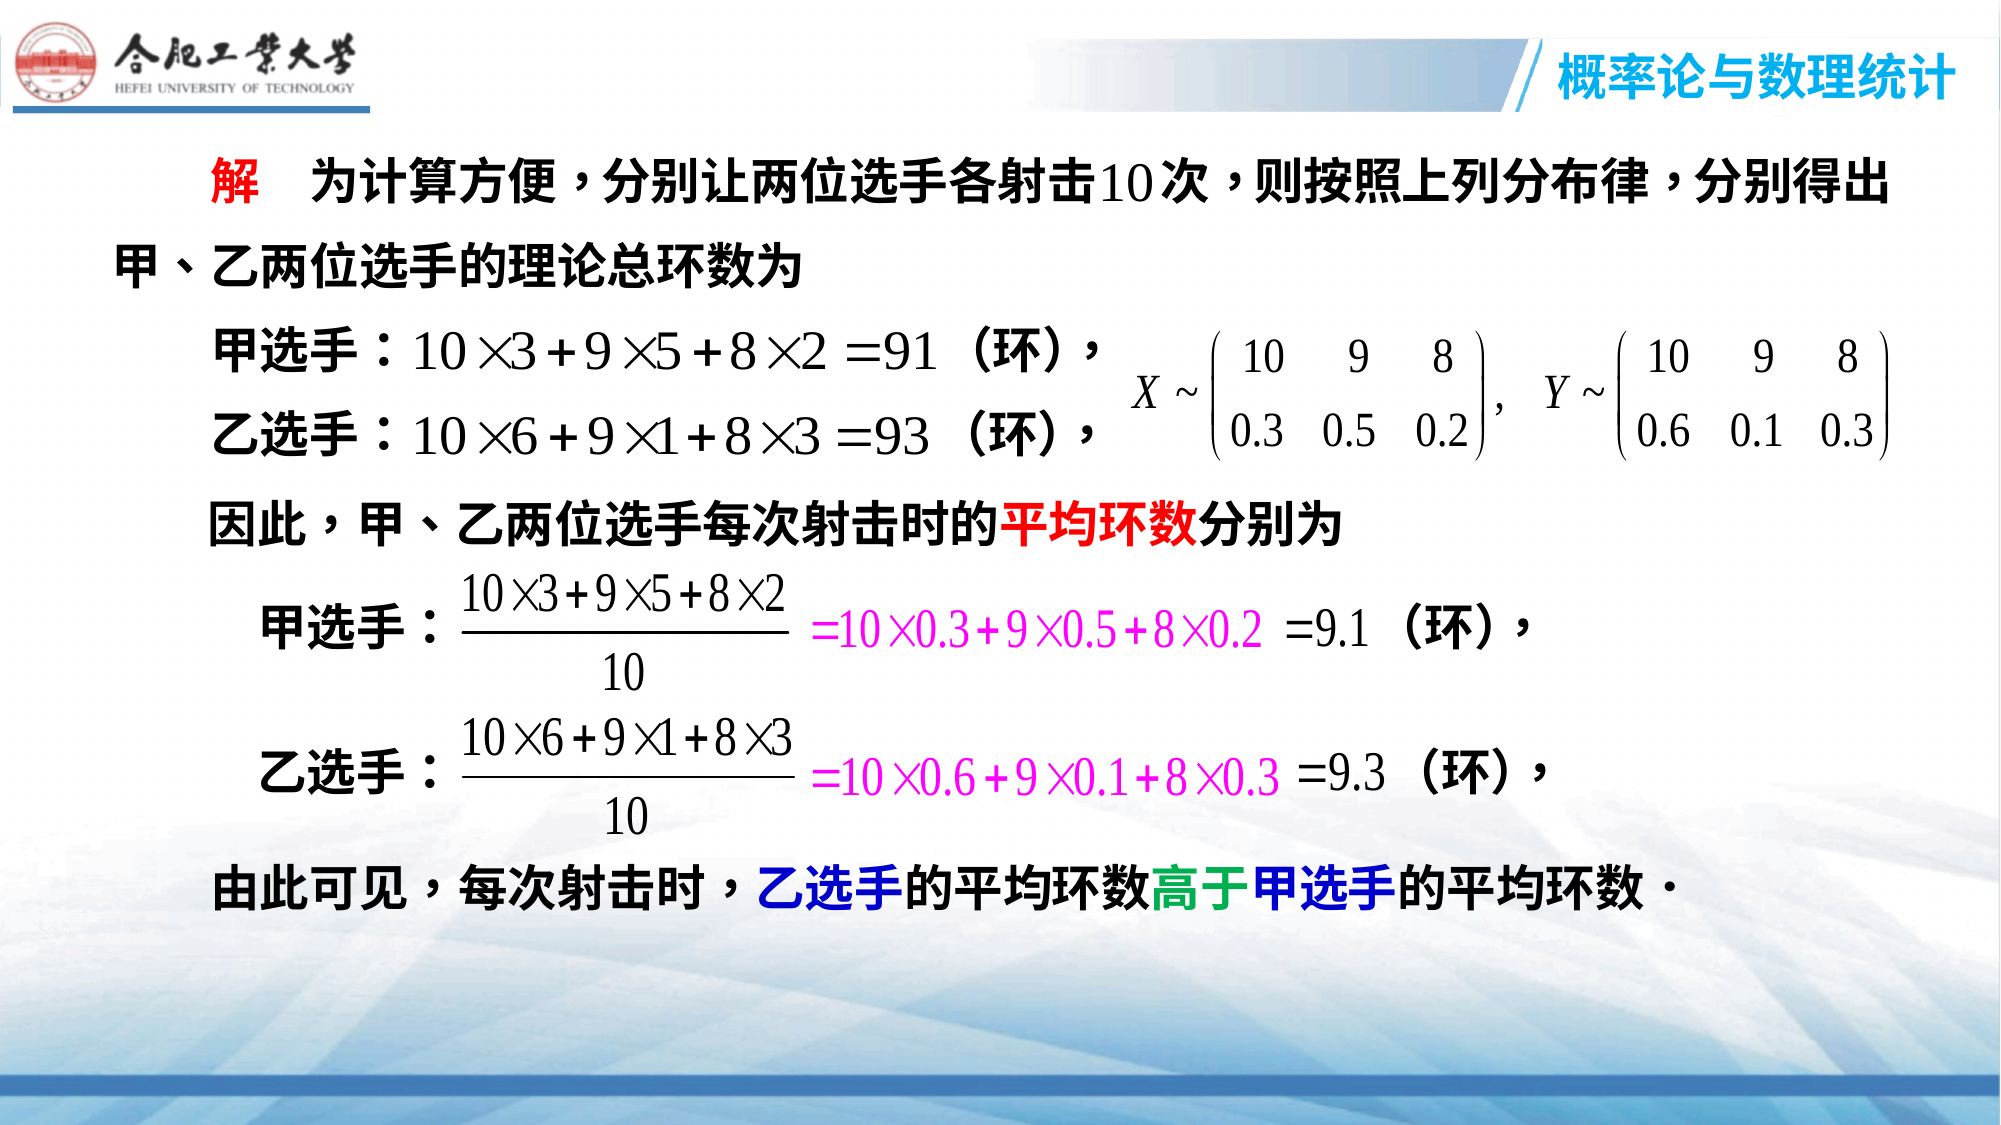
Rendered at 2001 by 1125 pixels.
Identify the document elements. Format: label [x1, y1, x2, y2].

picture [0, 0, 2001, 1125]
text_box [111, 129, 1888, 495]
text_box [801, 567, 1361, 828]
text_box [111, 827, 1792, 942]
text_box [1121, 321, 1960, 495]
text_box [207, 463, 1565, 827]
